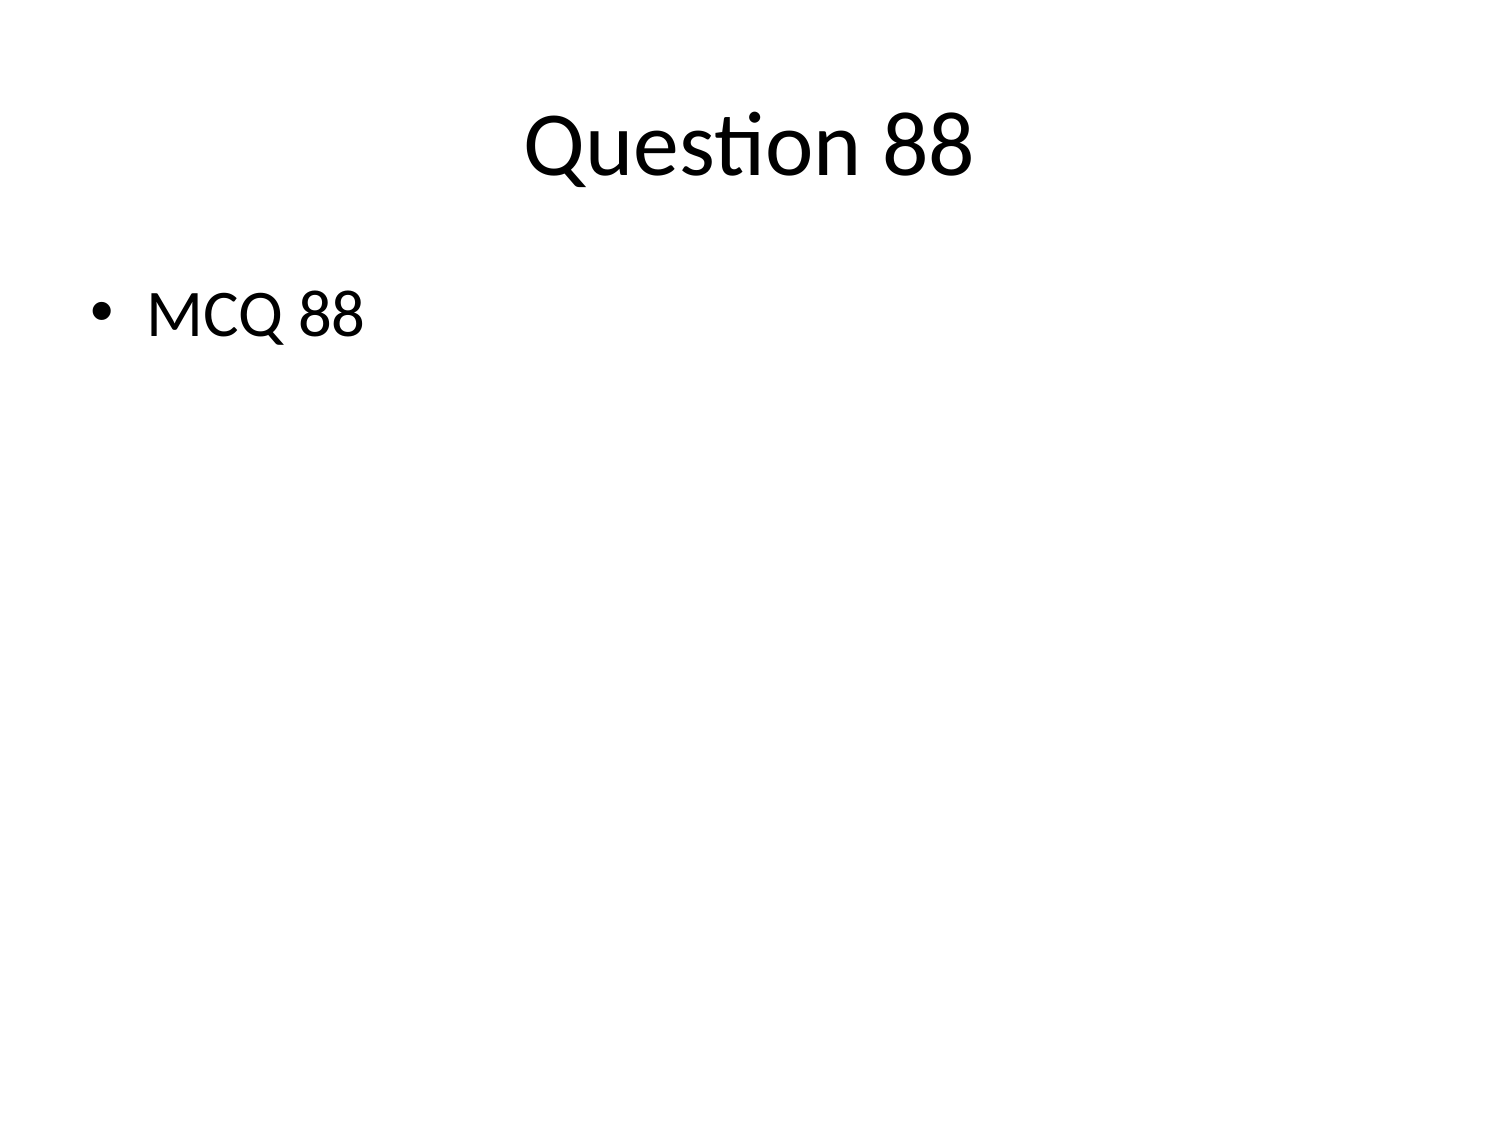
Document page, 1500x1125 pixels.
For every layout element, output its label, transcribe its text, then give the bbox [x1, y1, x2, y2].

title Question 88 [75, 45, 1425, 233]
list MCQ 88 [75, 262, 1425, 1005]
